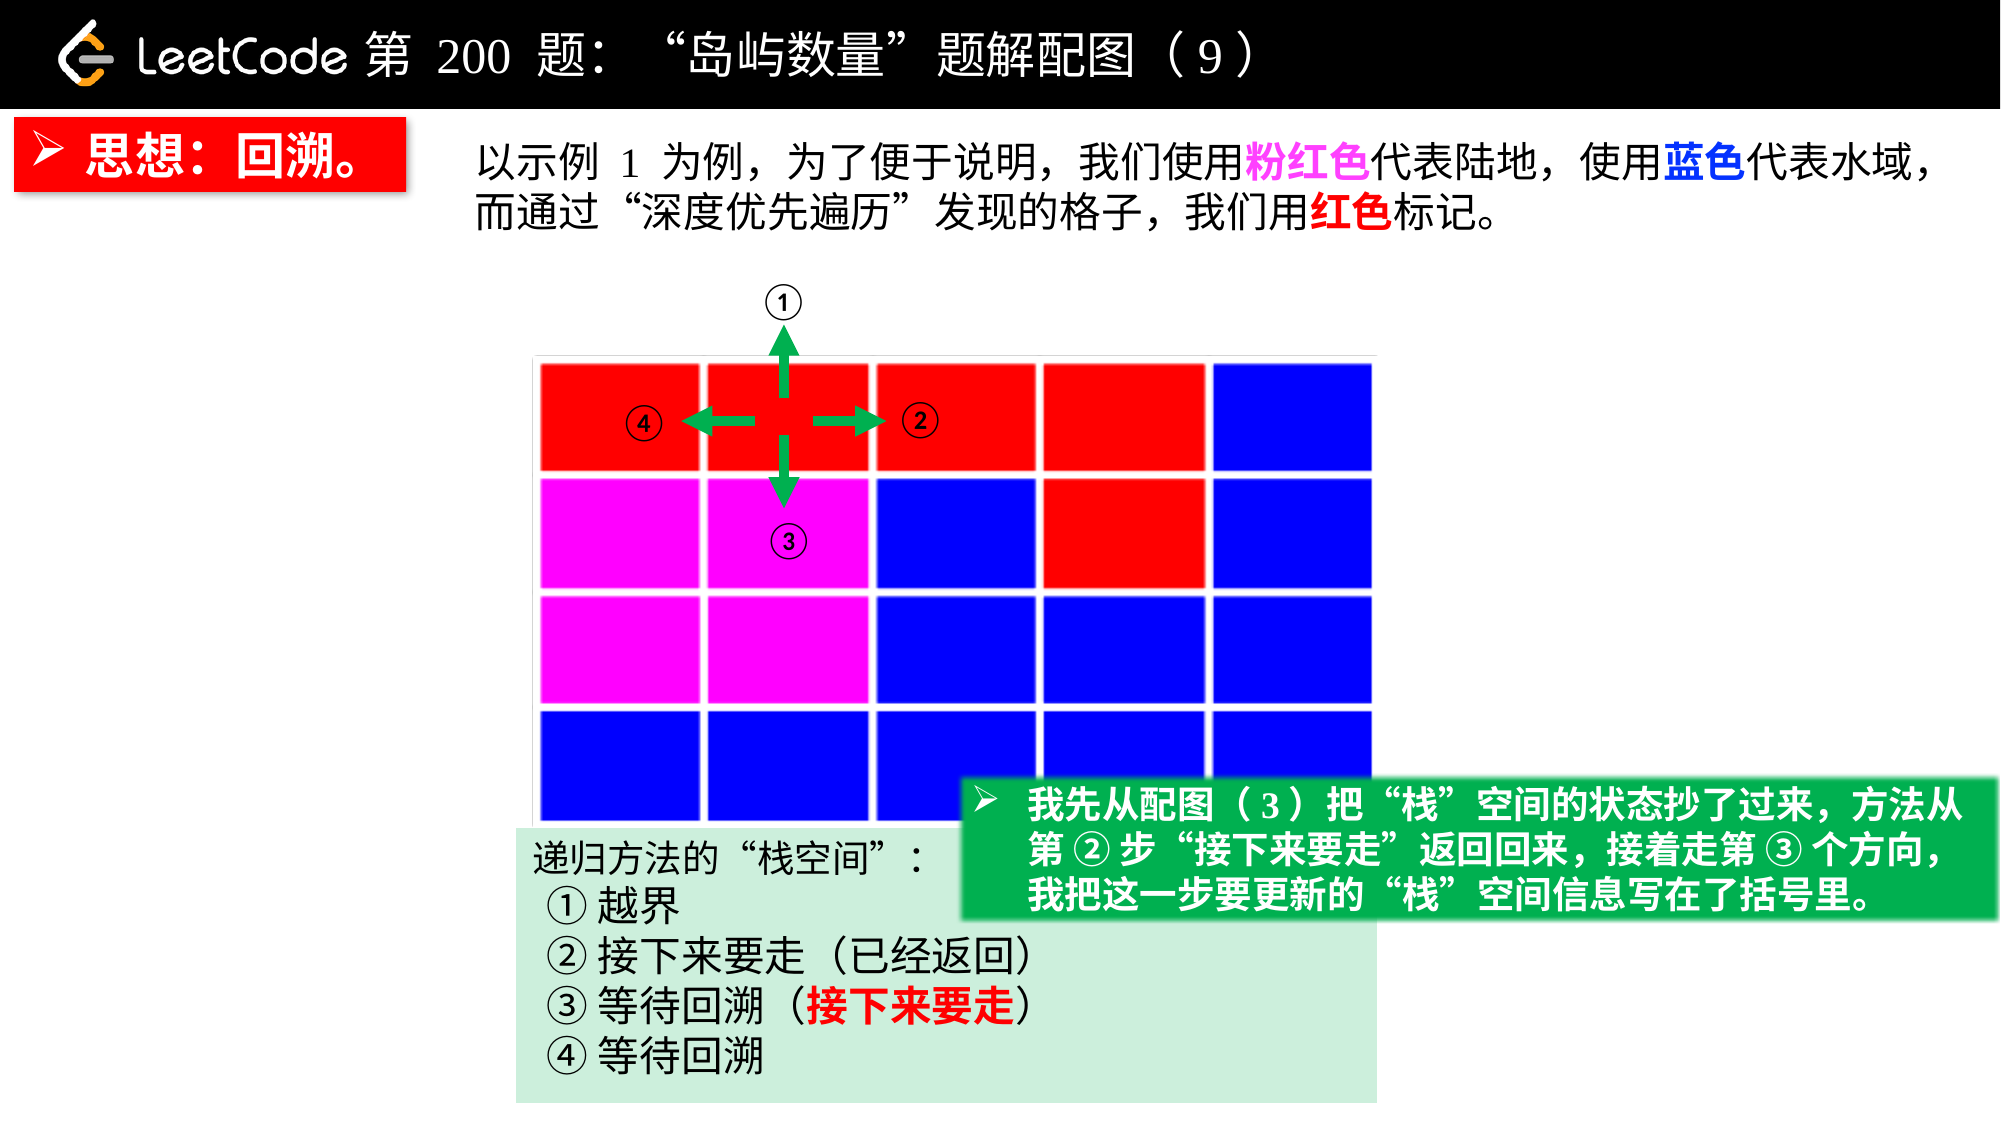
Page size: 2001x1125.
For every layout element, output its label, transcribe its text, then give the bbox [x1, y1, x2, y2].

text_box [514, 826, 1379, 1105]
text_box 我先从配图（3）把“栈”空间的状态抄了过来，方法从第 ② 步“接下来要走”返回回来，接着走第 ③ 个方向，我把这一步要更新的“栈”空间信息写在了括号里。 [961, 782, 1994, 918]
text_box ①越界 ②接下来要走（已经返回） ③等待回溯（接下来要走） ④等待回溯 [531, 888, 1224, 1088]
text_box 思想：回溯。 [14, 117, 407, 192]
picture [531, 354, 1378, 827]
picture [57, 14, 347, 100]
text_box 递归方法的“栈空间”： [517, 827, 961, 888]
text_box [610, 269, 955, 570]
text_box 以示例 1 为例，为了便于说明，我们使用粉红色代表陆地，使用蓝色代表水域，而通过“深度优先遍历”发现的格子，我们用红色标记。 [460, 128, 1943, 244]
text_box 第 200 题：“岛屿数量”题解配图（9） [348, 16, 1300, 92]
